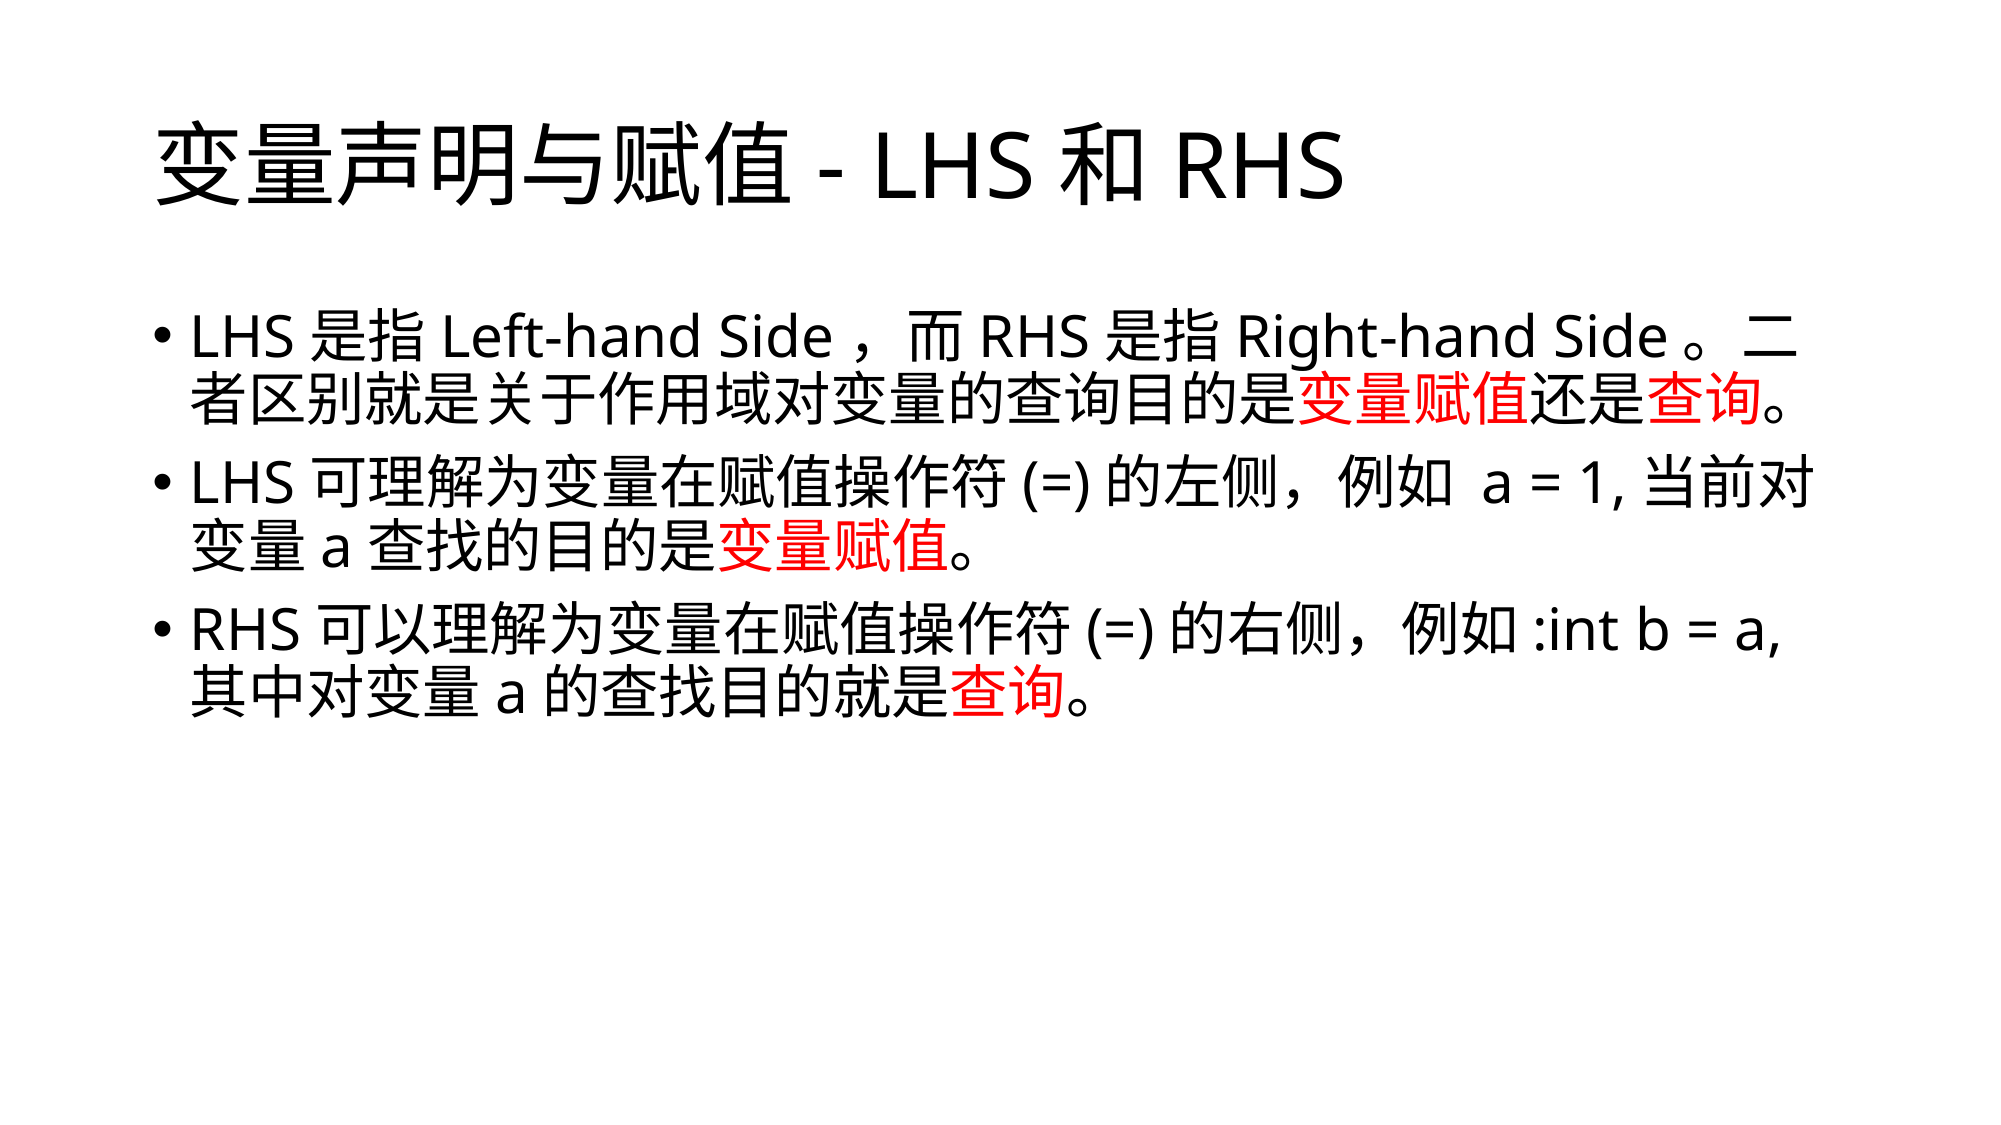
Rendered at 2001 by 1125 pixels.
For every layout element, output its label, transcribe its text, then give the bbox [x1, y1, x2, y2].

title 变量声明与赋值- LHS和RHS [137, 59, 1863, 278]
list LHS是指Left-hand Side，而RHS是指Right-hand Side。二者区别就是关于作用域对变量的查询目的是变量赋值还是查询。 LHS可理解为变量在赋值操作符(=)的左侧，例如 a = 1,当前对变量a查找的目的是变量赋值。 RHS可以理解为变量在赋值操作符(=)的右侧，例如:int b = a,其中对变量a的查找目的就是查询。 [137, 299, 1863, 1014]
